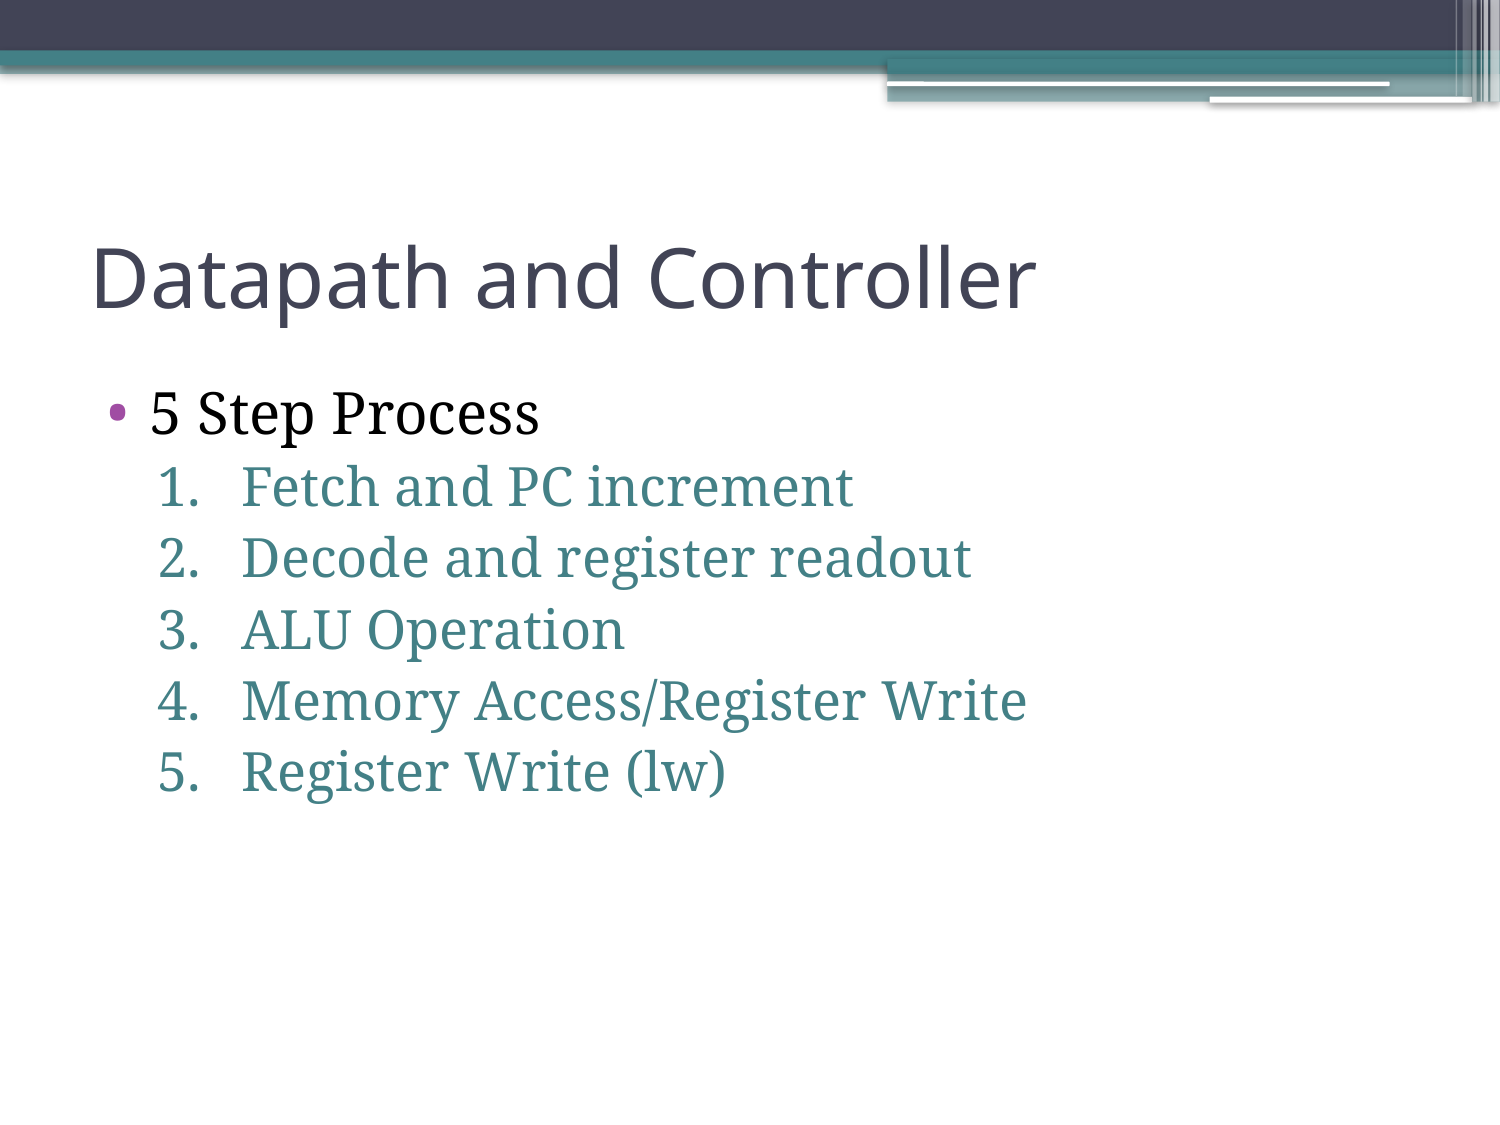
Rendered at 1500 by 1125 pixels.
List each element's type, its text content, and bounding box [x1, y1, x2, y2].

title Datapath and Controller [75, 187, 1425, 363]
list 5 Step Process Fetch and PC increment Decode and register readout ALU Operation Memory Access/Register Write Register Write (lw) [75, 368, 1425, 1079]
